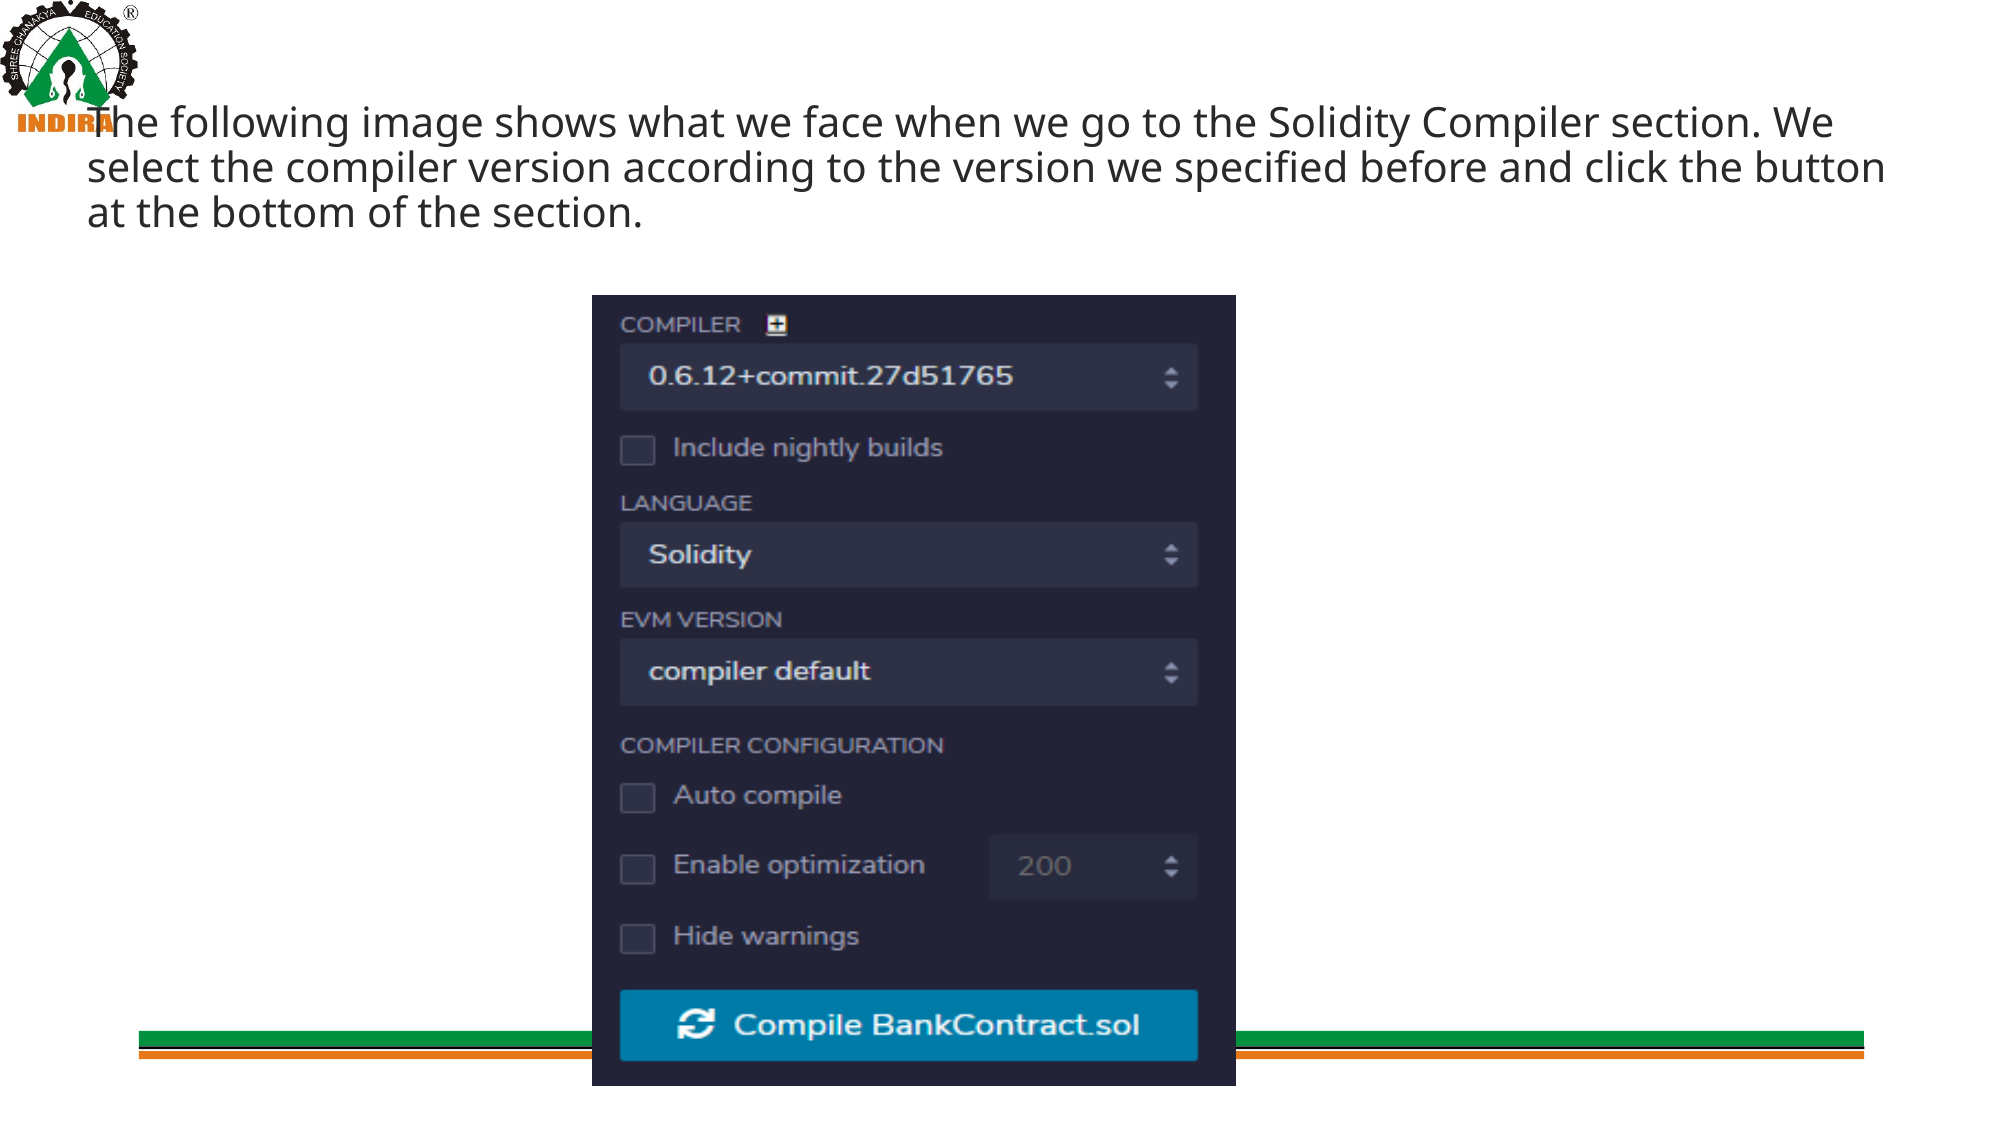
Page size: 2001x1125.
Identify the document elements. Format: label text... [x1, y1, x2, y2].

picture [592, 295, 1236, 1086]
title The following image shows what we face when we go to the Solidity Compiler section. We select the compiler version according to the version we specified before and click the button at the bottom of the section. [71, 59, 1929, 278]
picture [0, 0, 139, 132]
